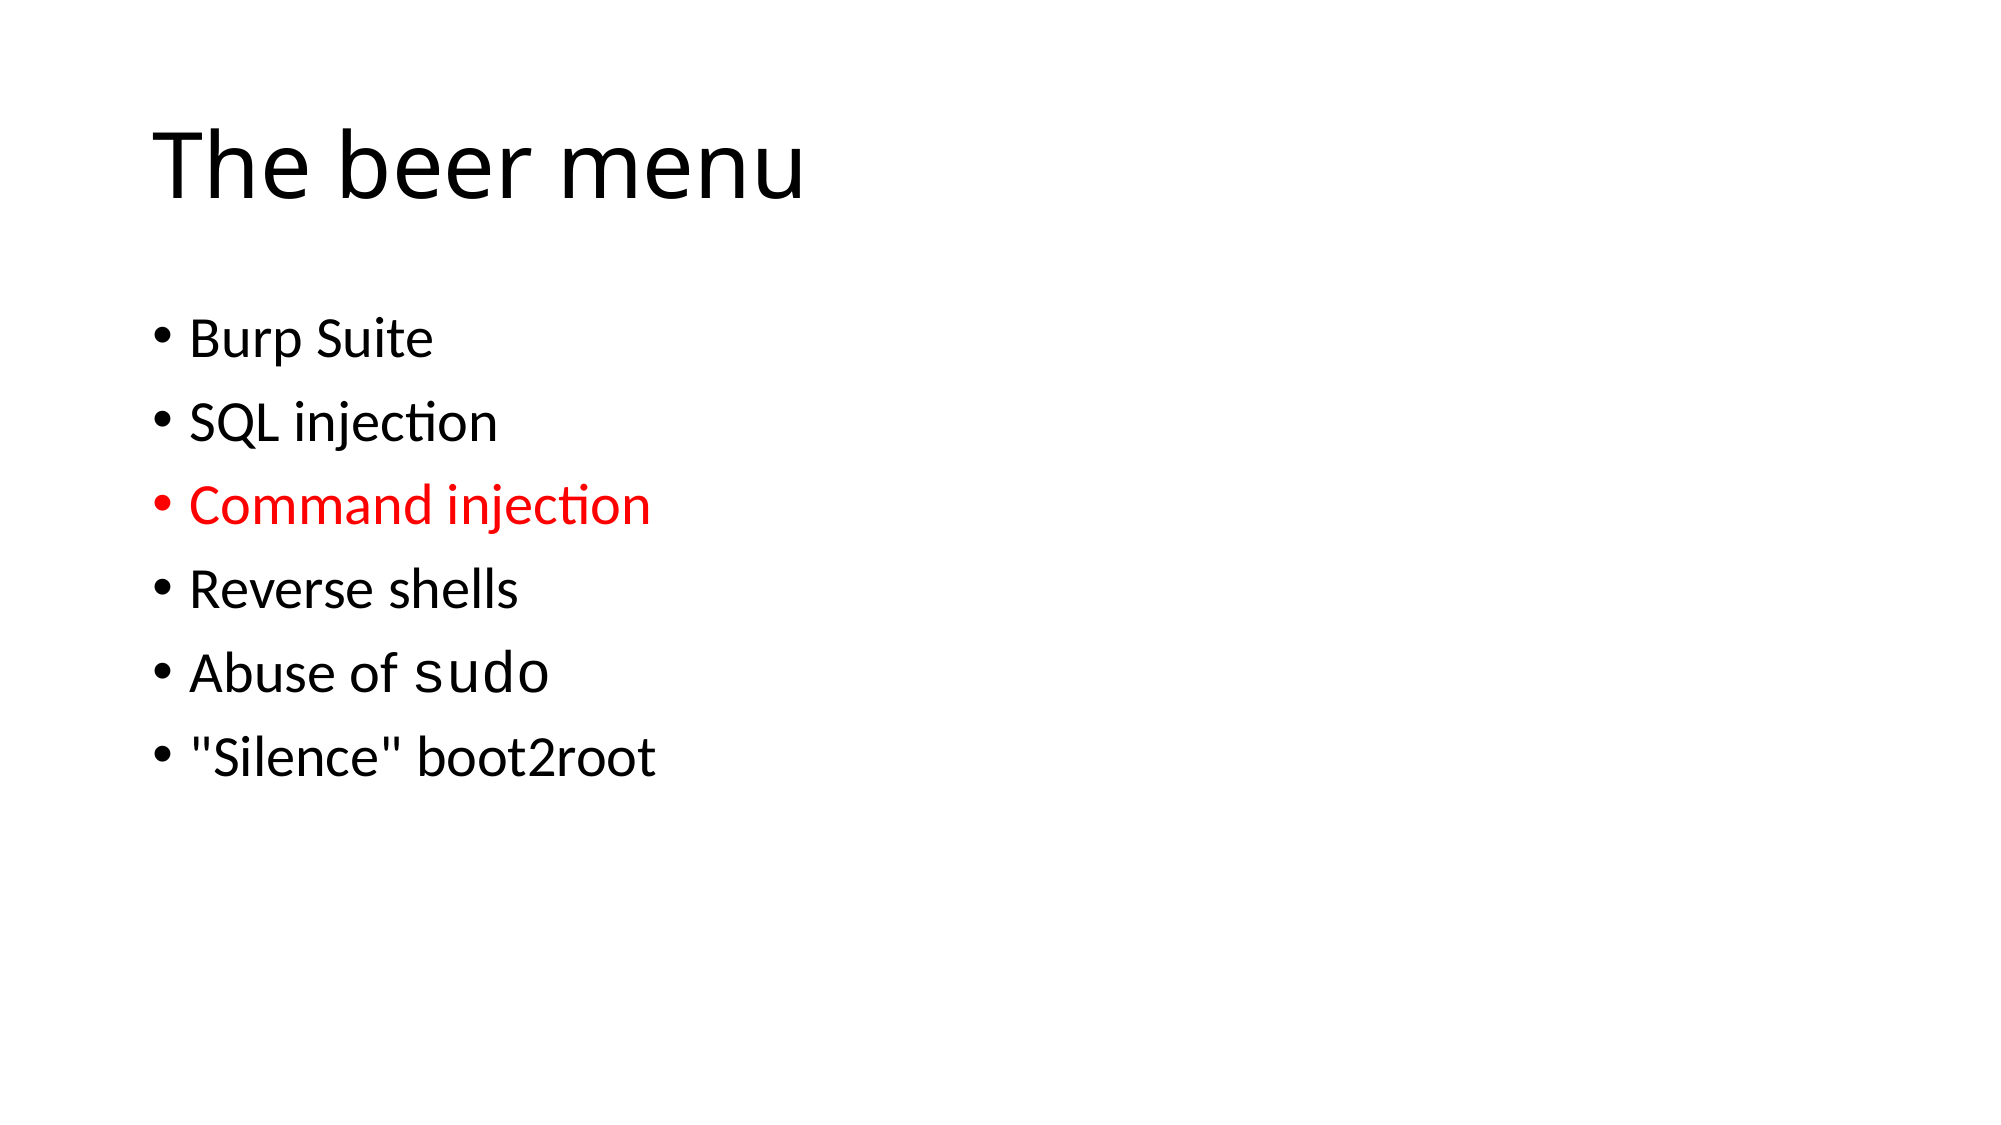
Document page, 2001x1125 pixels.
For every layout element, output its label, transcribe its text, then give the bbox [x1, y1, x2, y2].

title The beer menu [137, 59, 1863, 278]
list Burp Suite SQL injection Command injection Reverse shells Abuse of sudo "Silence" boot2root [137, 299, 1863, 1014]
